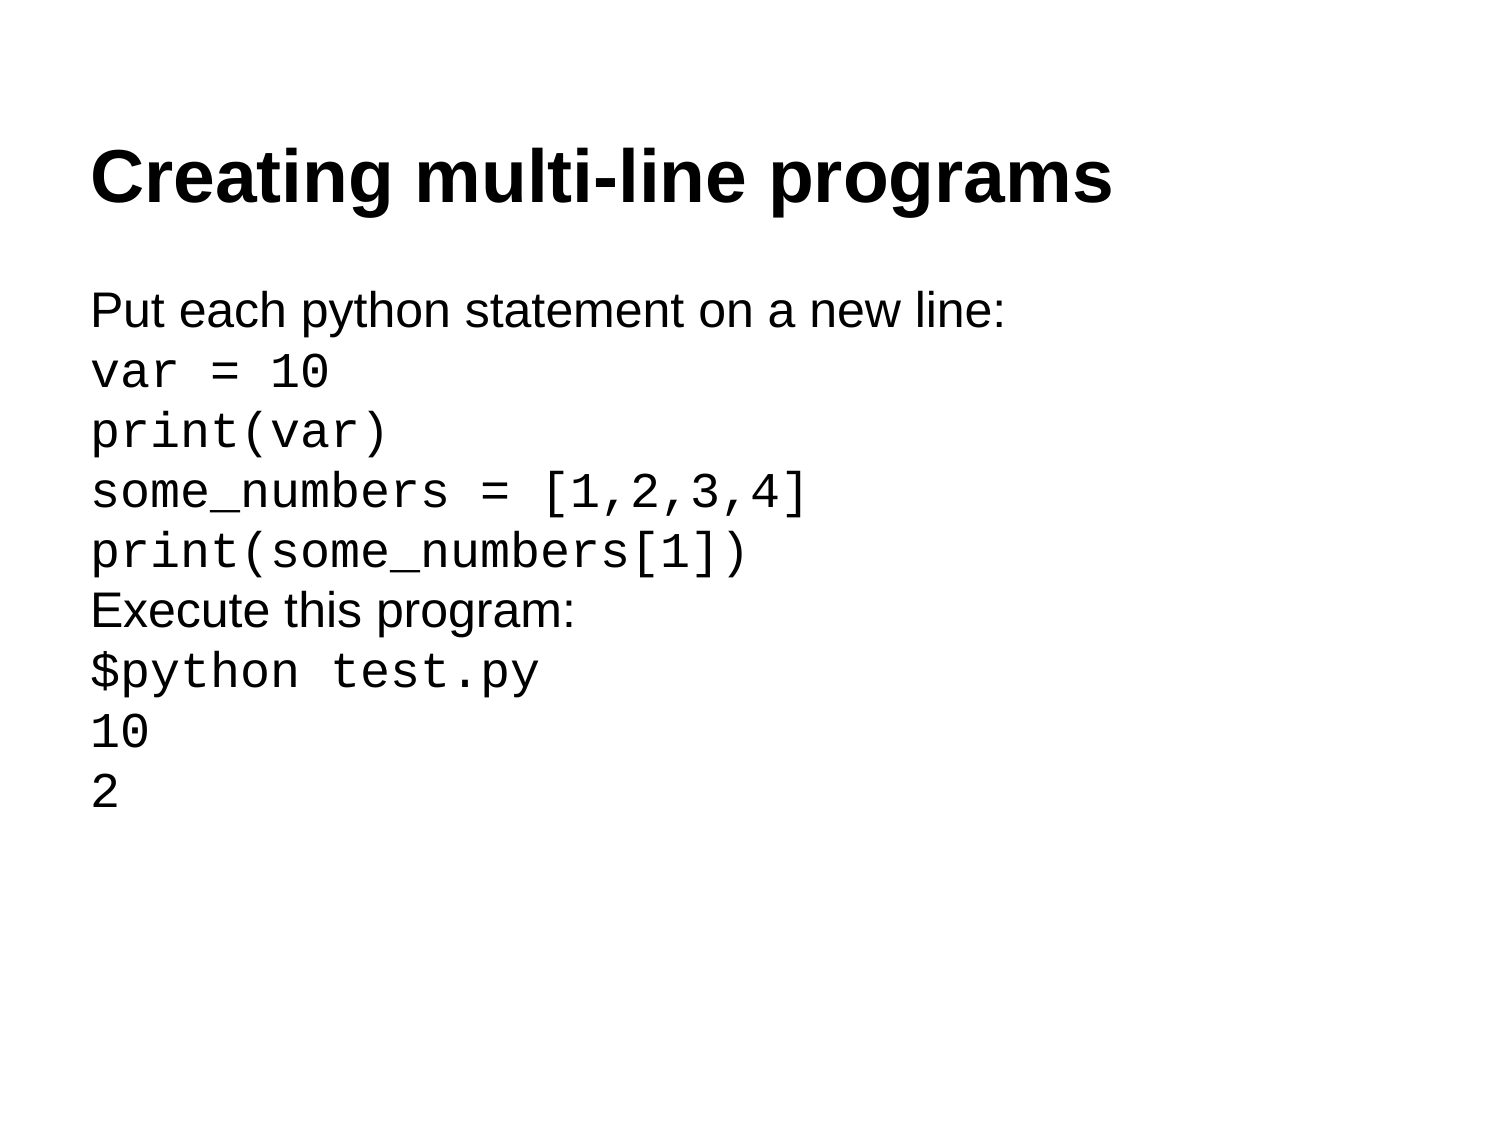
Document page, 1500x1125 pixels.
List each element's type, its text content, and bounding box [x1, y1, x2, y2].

list Put each python statement on a new line: var = 10 print(var) some_numbers = [1,2,3,4] print(some_numbers[1]) Execute this program: $python test.py 10 2 [75, 262, 1425, 1078]
title Creating multi-line programs [75, 45, 1425, 233]
